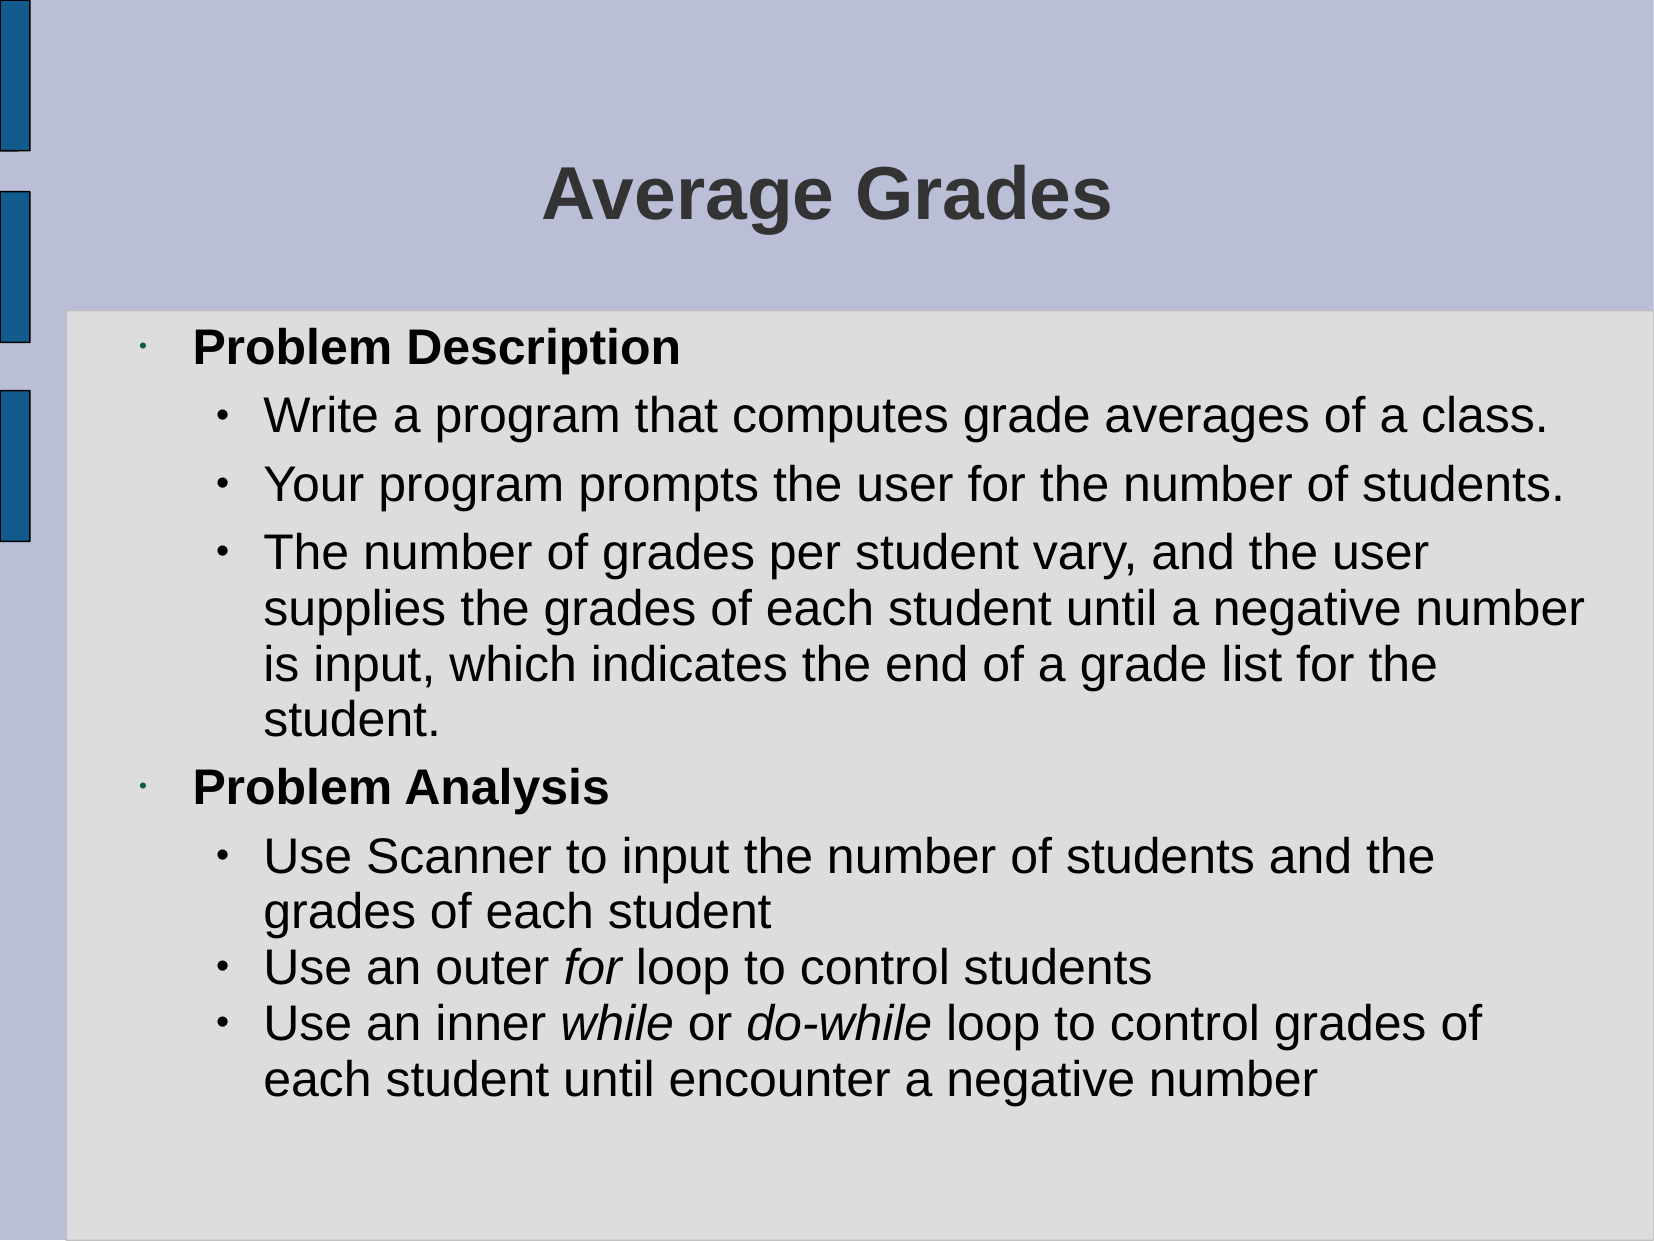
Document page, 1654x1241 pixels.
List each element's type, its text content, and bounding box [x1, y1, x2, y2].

list Problem Description Write a program that computes grade averages of a class. Your program prompts the user for the number of students. The number of grades per student vary, and the user supplies the grades of each student until a negative number is input, which indicates the end of a grade list for the student. Problem Analysis Use Scanner to input the number of students and the grades of each student Use an outer for loop to control students Use an inner while or do-while loop to control grades of each student until encounter a negative number [121, 320, 1590, 1121]
title Average Grades [121, 91, 1534, 299]
